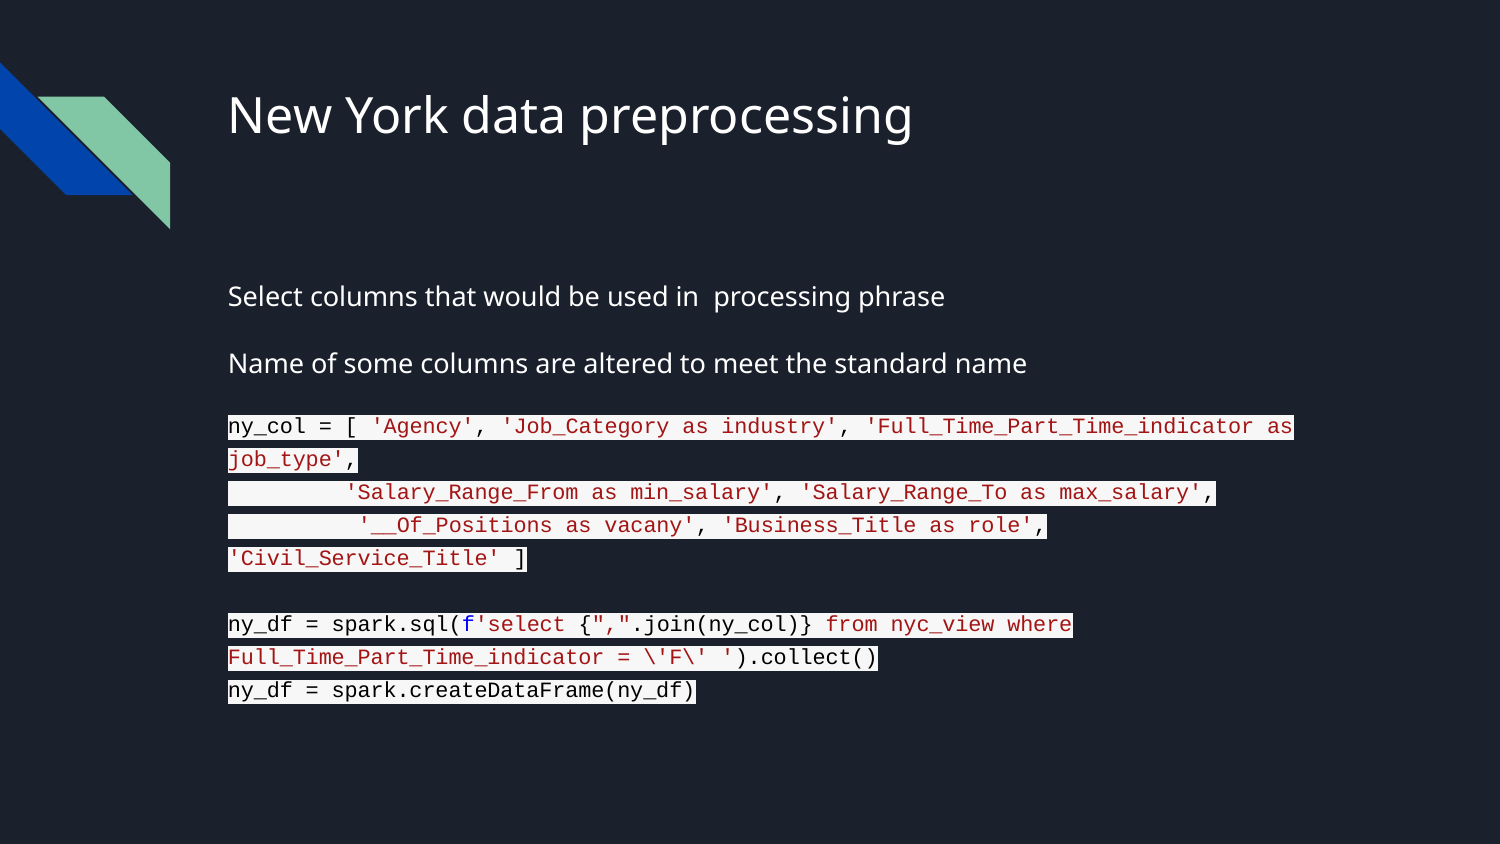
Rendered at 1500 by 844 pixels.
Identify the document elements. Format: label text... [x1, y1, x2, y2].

list Select columns that would be used in processing phrase Name of some columns are altered to meet the standard name ny_col = [ 'Agency', 'Job_Category as industry', 'Full_Time_Part_Time_indicator as job_type', 'Salary_Range_From as min_salary', 'Salary_Range_To as max_salary', '__Of_Positions as vacany', 'Business_Title as role', 'Civil_Service_Title' ] ny_df = spark.sql(f'select {",".join(ny_col)} from nyc_view where Full_Time_Part_Time_indicator = \'F\' ').collect() ny_df = spark.createDataFrame(ny_df) [212, 257, 1368, 735]
title New York data preprocessing [212, 64, 1368, 215]
